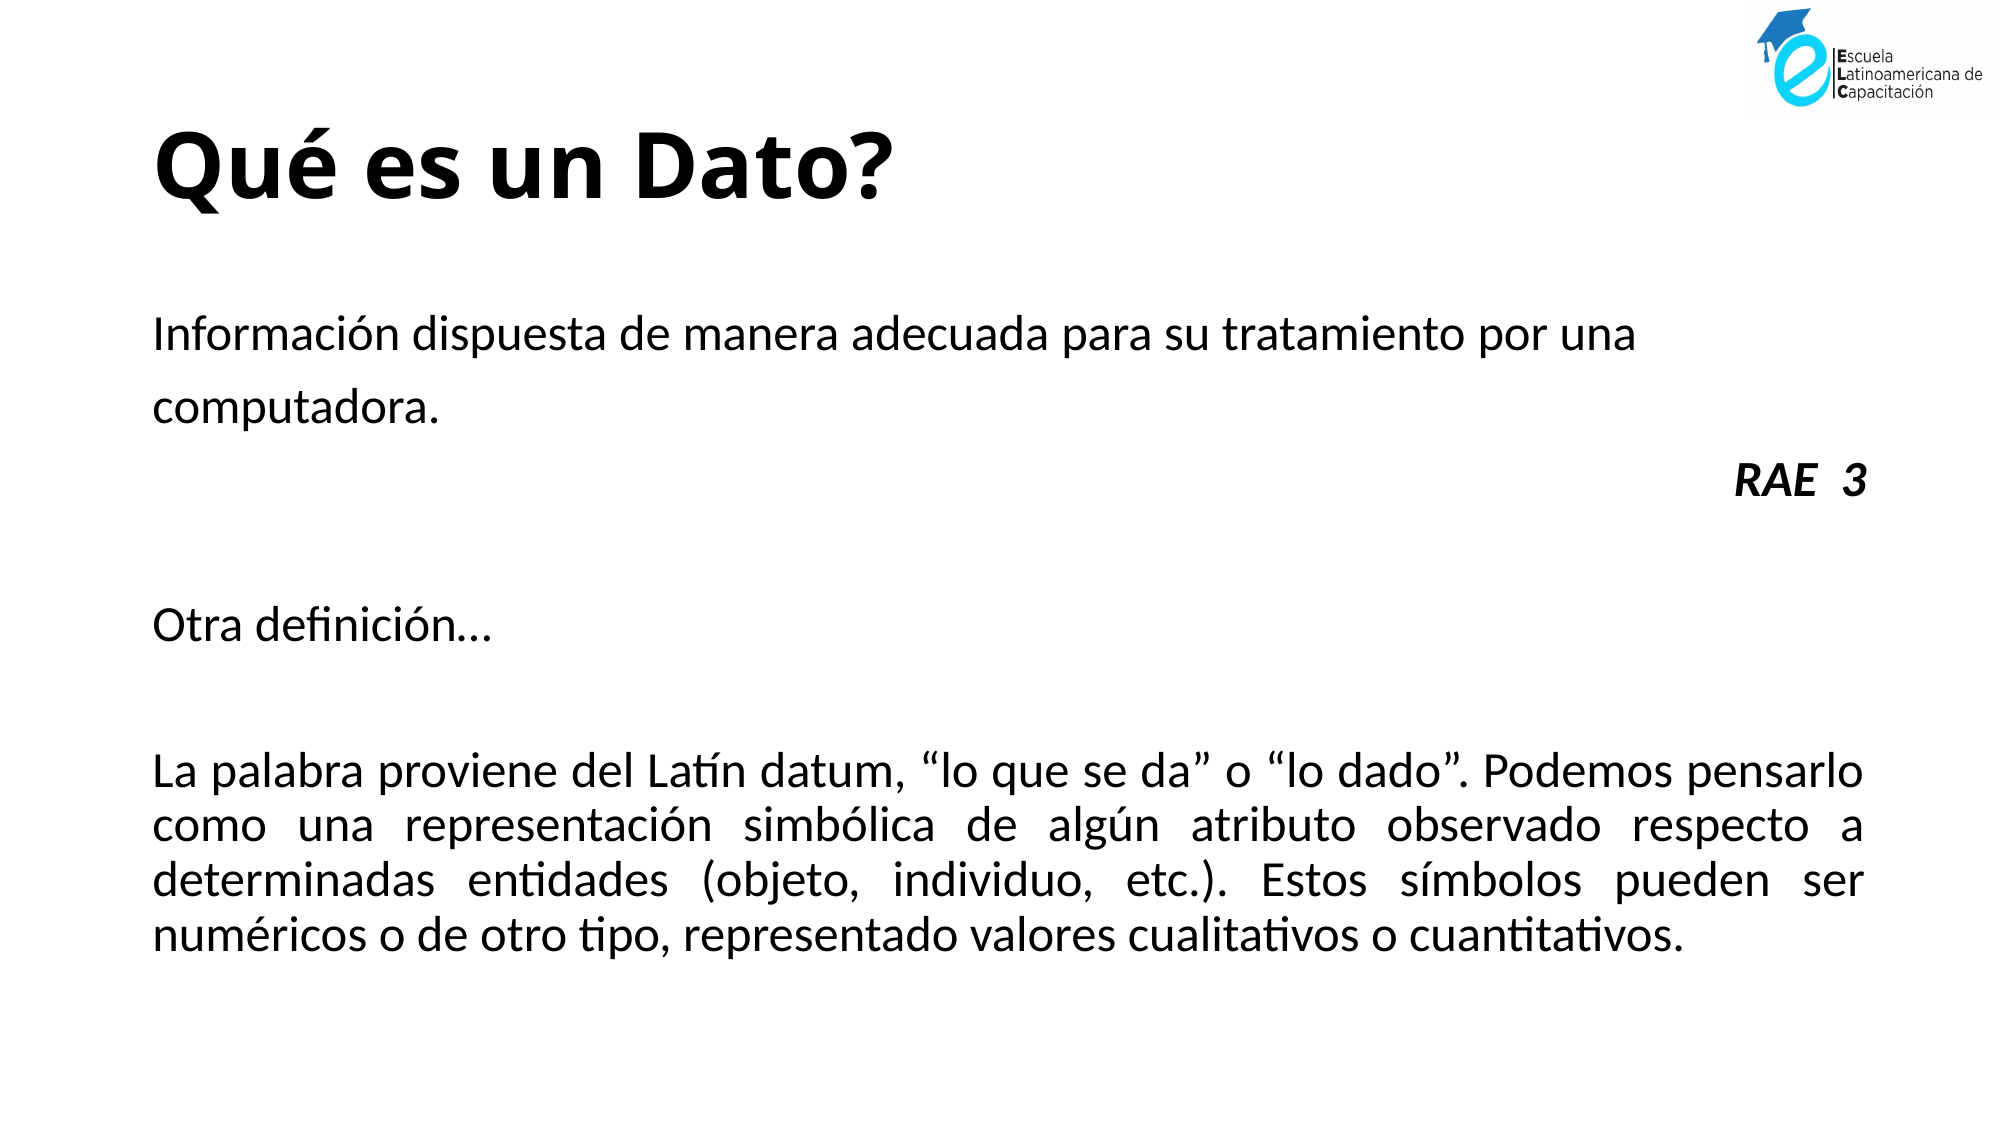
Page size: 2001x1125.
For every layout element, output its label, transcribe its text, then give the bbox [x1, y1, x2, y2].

list Información dispuesta de manera adecuada para su tratamiento por una computadora. RAE 3 Otra definición… La palabra proviene del Latín datum, “lo que se da” o “lo dado”. Podemos pensarlo como una representación simbólica de algún atributo observado respecto a determinadas entidades (objeto, individuo, etc.). Estos símbolos pueden ser numéricos o de otro tipo, representado valores cualitativos o cuantitativos. [137, 299, 1882, 1014]
title Qué es un Dato? [137, 59, 1863, 278]
picture [1746, 0, 2000, 121]
